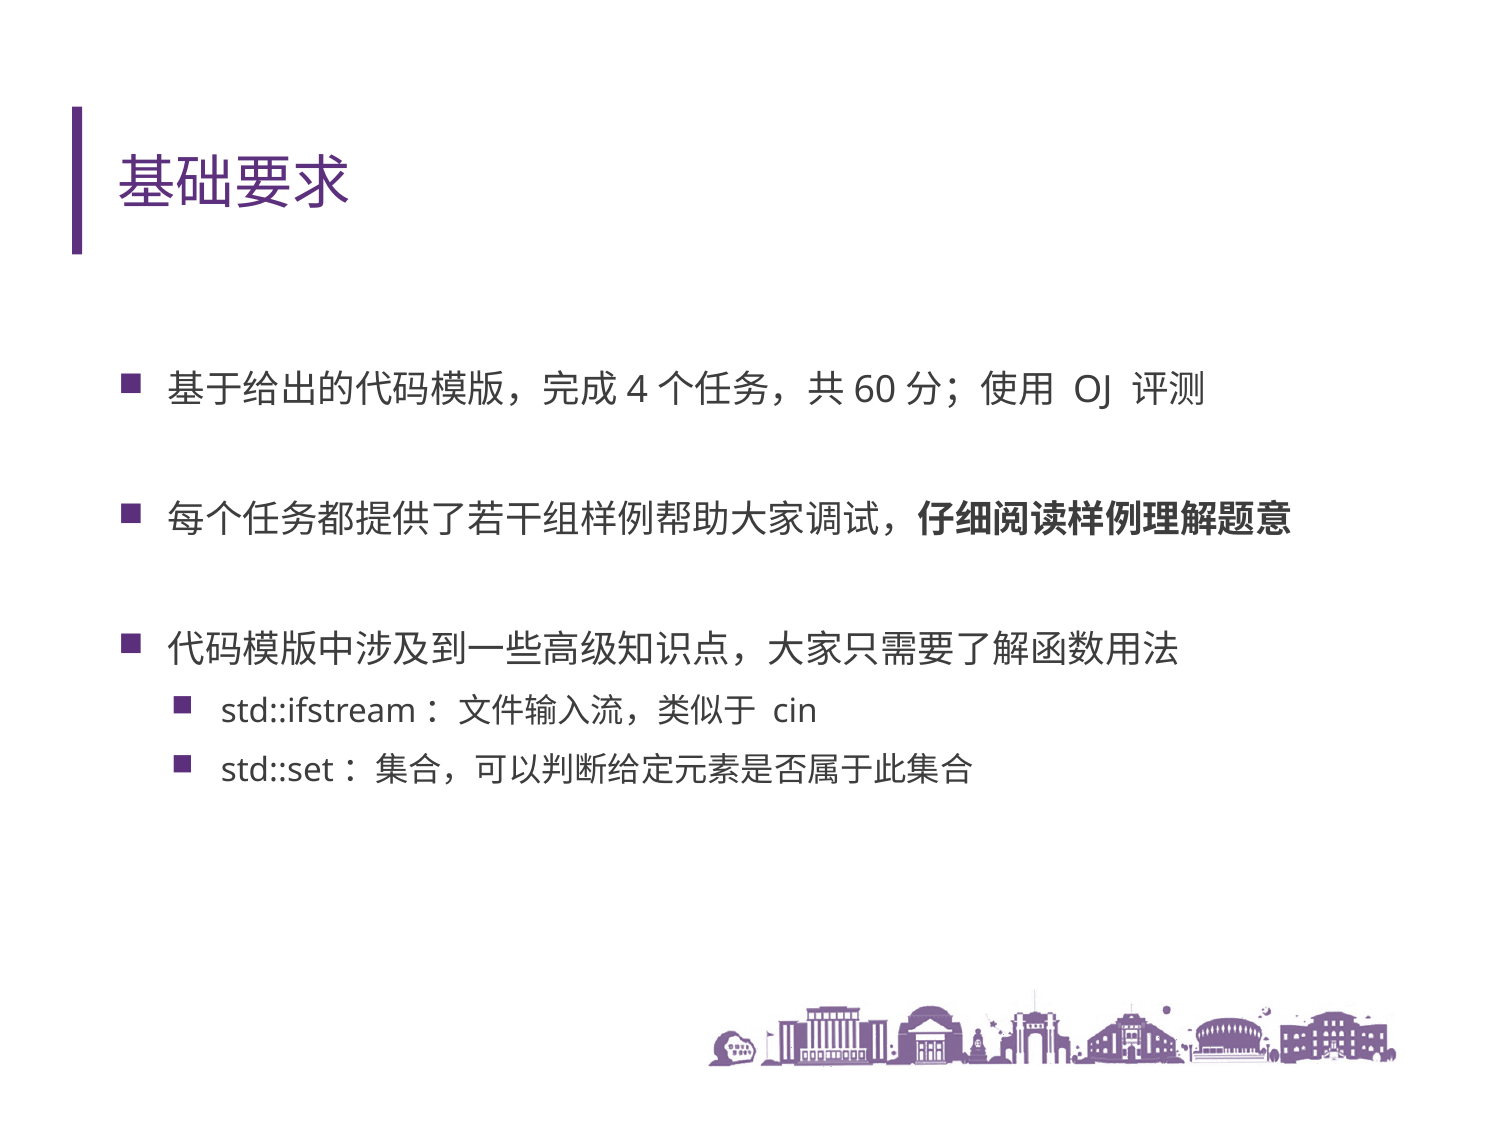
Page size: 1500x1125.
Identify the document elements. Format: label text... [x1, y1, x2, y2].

list 基于给出的代码模版，完成4个任务，共60分；使用 OJ 评测 每个任务都提供了若干组样例帮助大家调试，仔细阅读样例理解题意 代码模版中涉及到一些高级知识点，大家只需要了解函数用法 std::ifstream：文件输入流，类似于 cin std::set：集合，可以判断给定元素是否属于此集合 [102, 357, 1397, 962]
title 基础要求 [102, 97, 1398, 264]
